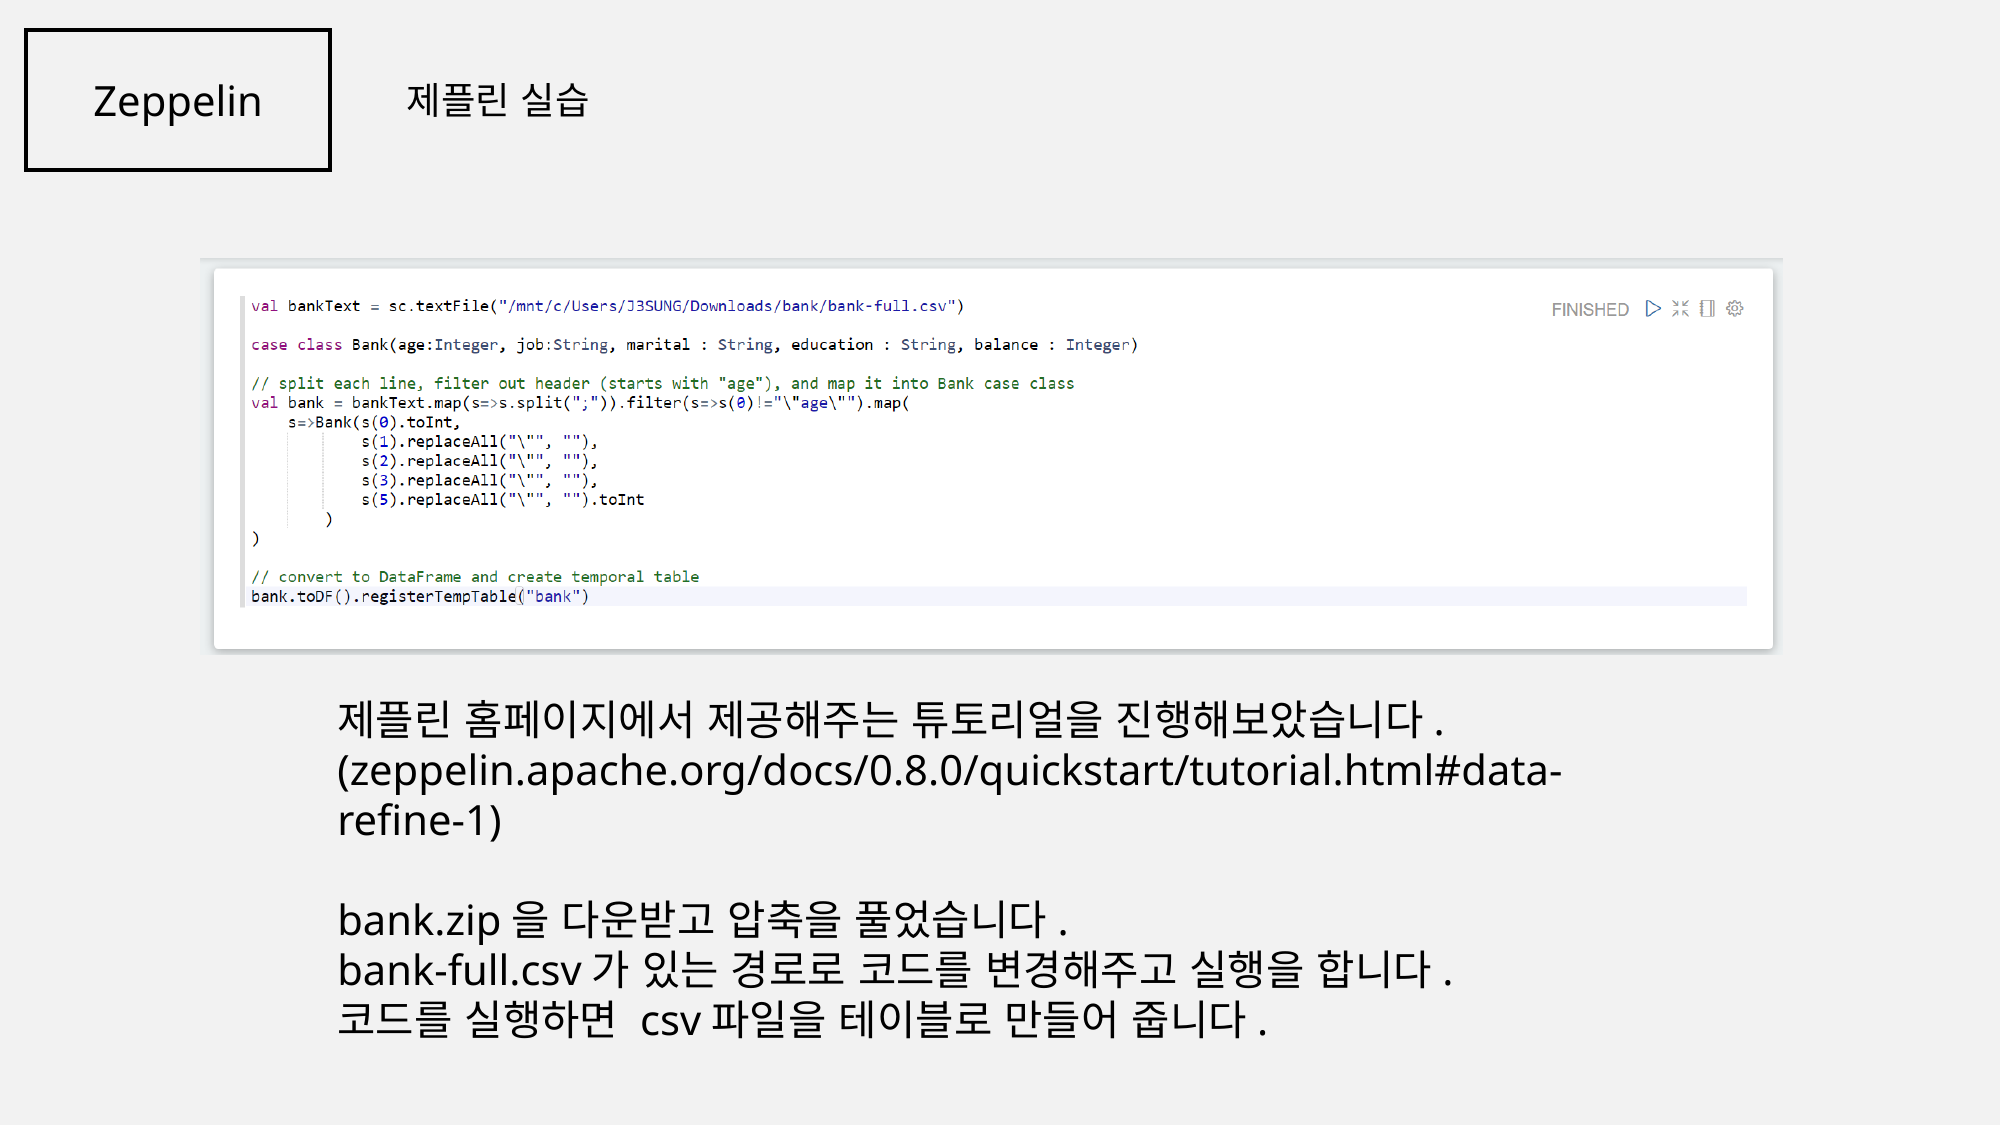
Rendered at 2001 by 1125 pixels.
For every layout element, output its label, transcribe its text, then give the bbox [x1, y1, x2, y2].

text_box 제플린 홈페이지에서 제공해주는 튜토리얼을 진행해보았습니다. (zeppelin.apache.org/docs/0.8.0/quickstart/tutorial.html#data-refine-1) bank.zip을 다운받고 압축을 풀었습니다. bank-full.csv가 있는 경로로 코드를 변경해주고 실행을 합니다. 코드를 실행하면 csv파일을 테이블로 만들어 줍니다. [321, 782, 1680, 955]
picture [200, 258, 1783, 655]
text_box 제플린 실습 [391, 69, 938, 129]
text_box [25, 29, 331, 171]
text_box Zeppelin [34, 67, 323, 132]
